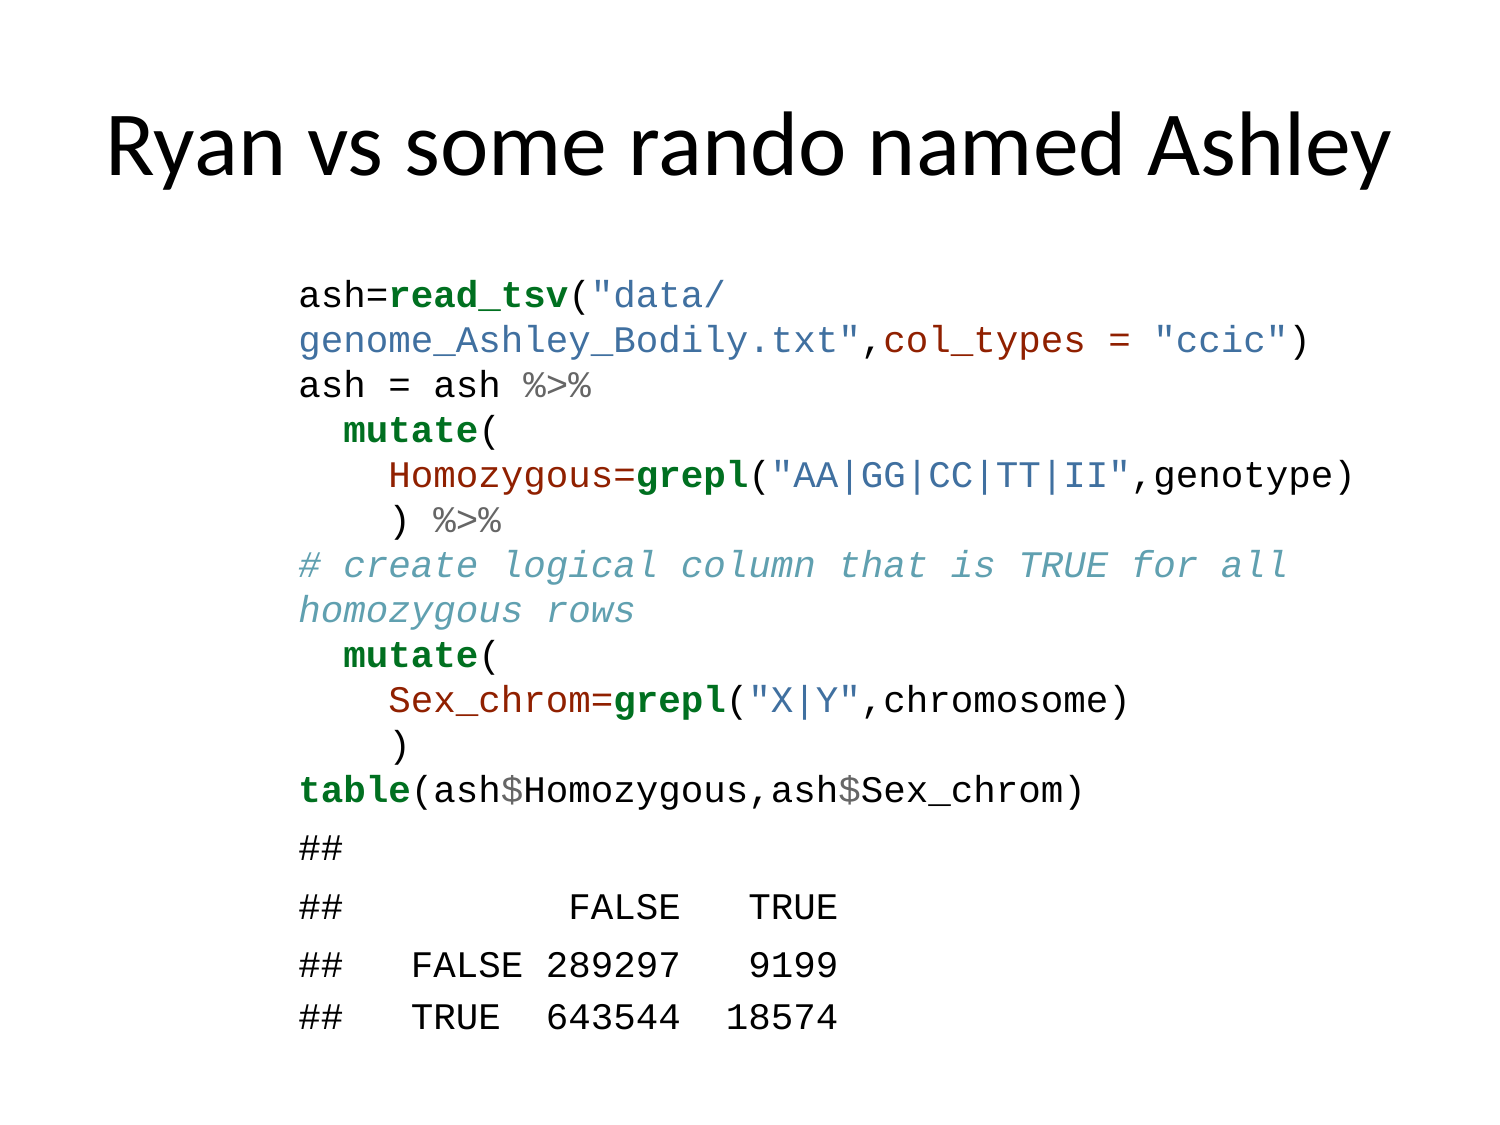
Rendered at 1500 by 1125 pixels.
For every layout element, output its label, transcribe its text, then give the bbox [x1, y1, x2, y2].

list ash=read_tsv("data/genome_Ashley_Bodily.txt",col_types = "ccic") ash = ash %>% mutate( Homozygous=grepl("AA|GG|CC|TT|II",genotype) ) %>% # create logical column that is TRUE for all homozygous rows mutate( Sex_chrom=grepl("X|Y",chromosome) ) table(ash$Homozygous,ash$Sex_chrom) ## ## FALSE TRUE ## FALSE 289297 9199 ## TRUE 643544 18574 [75, 262, 1425, 1005]
title Ryan vs some rando named Ashley [75, 45, 1425, 233]
